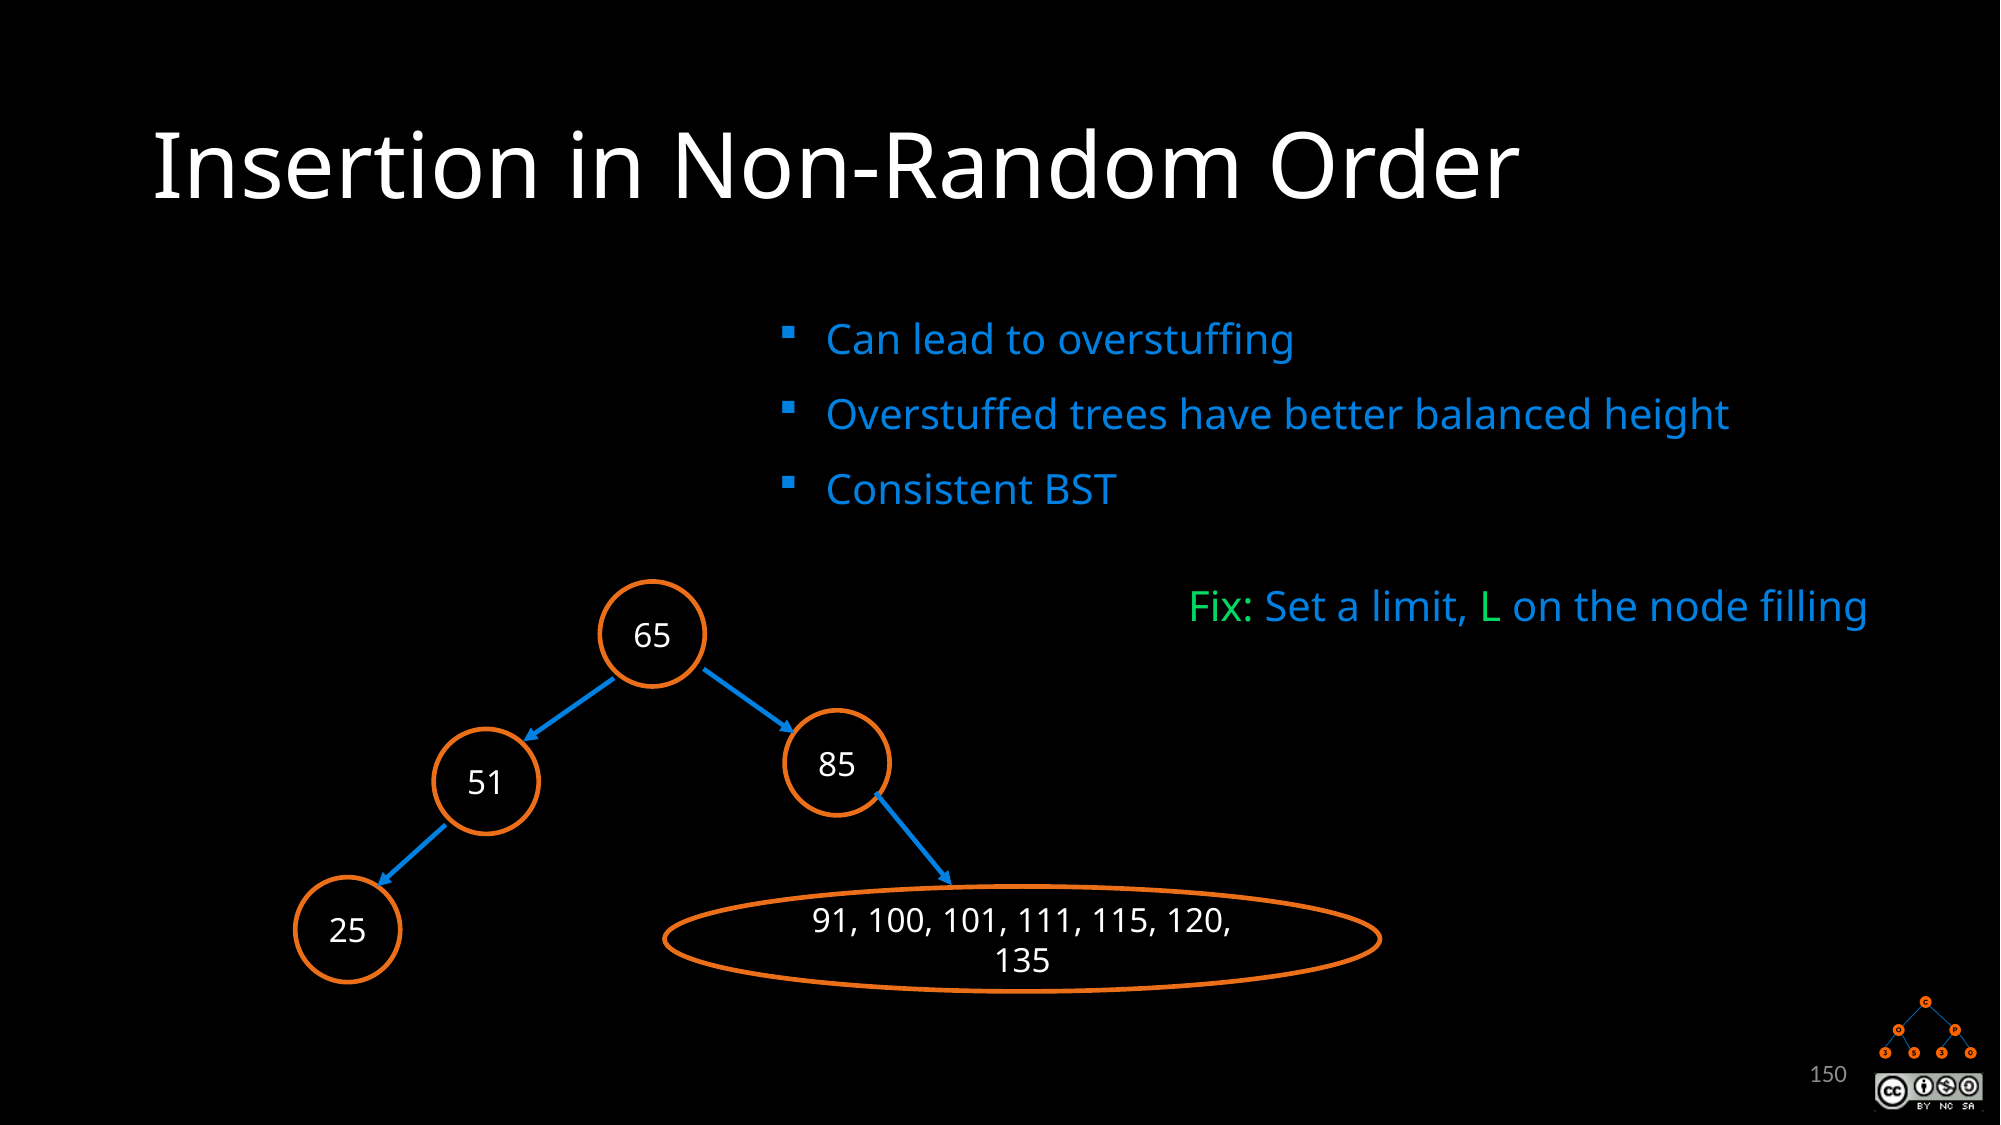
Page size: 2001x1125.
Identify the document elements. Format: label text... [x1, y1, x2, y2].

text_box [1859, 988, 1998, 1112]
text_box Fix: Set a limit, L on the node filling [1173, 547, 2000, 788]
slide_number 150 [1412, 1042, 1859, 1103]
text_box Can lead to overstuffing Overstuffed trees have better balanced height Consistent BST [763, 280, 1919, 581]
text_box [295, 581, 1381, 992]
title Insertion in Non-Random Order [137, 59, 1863, 278]
